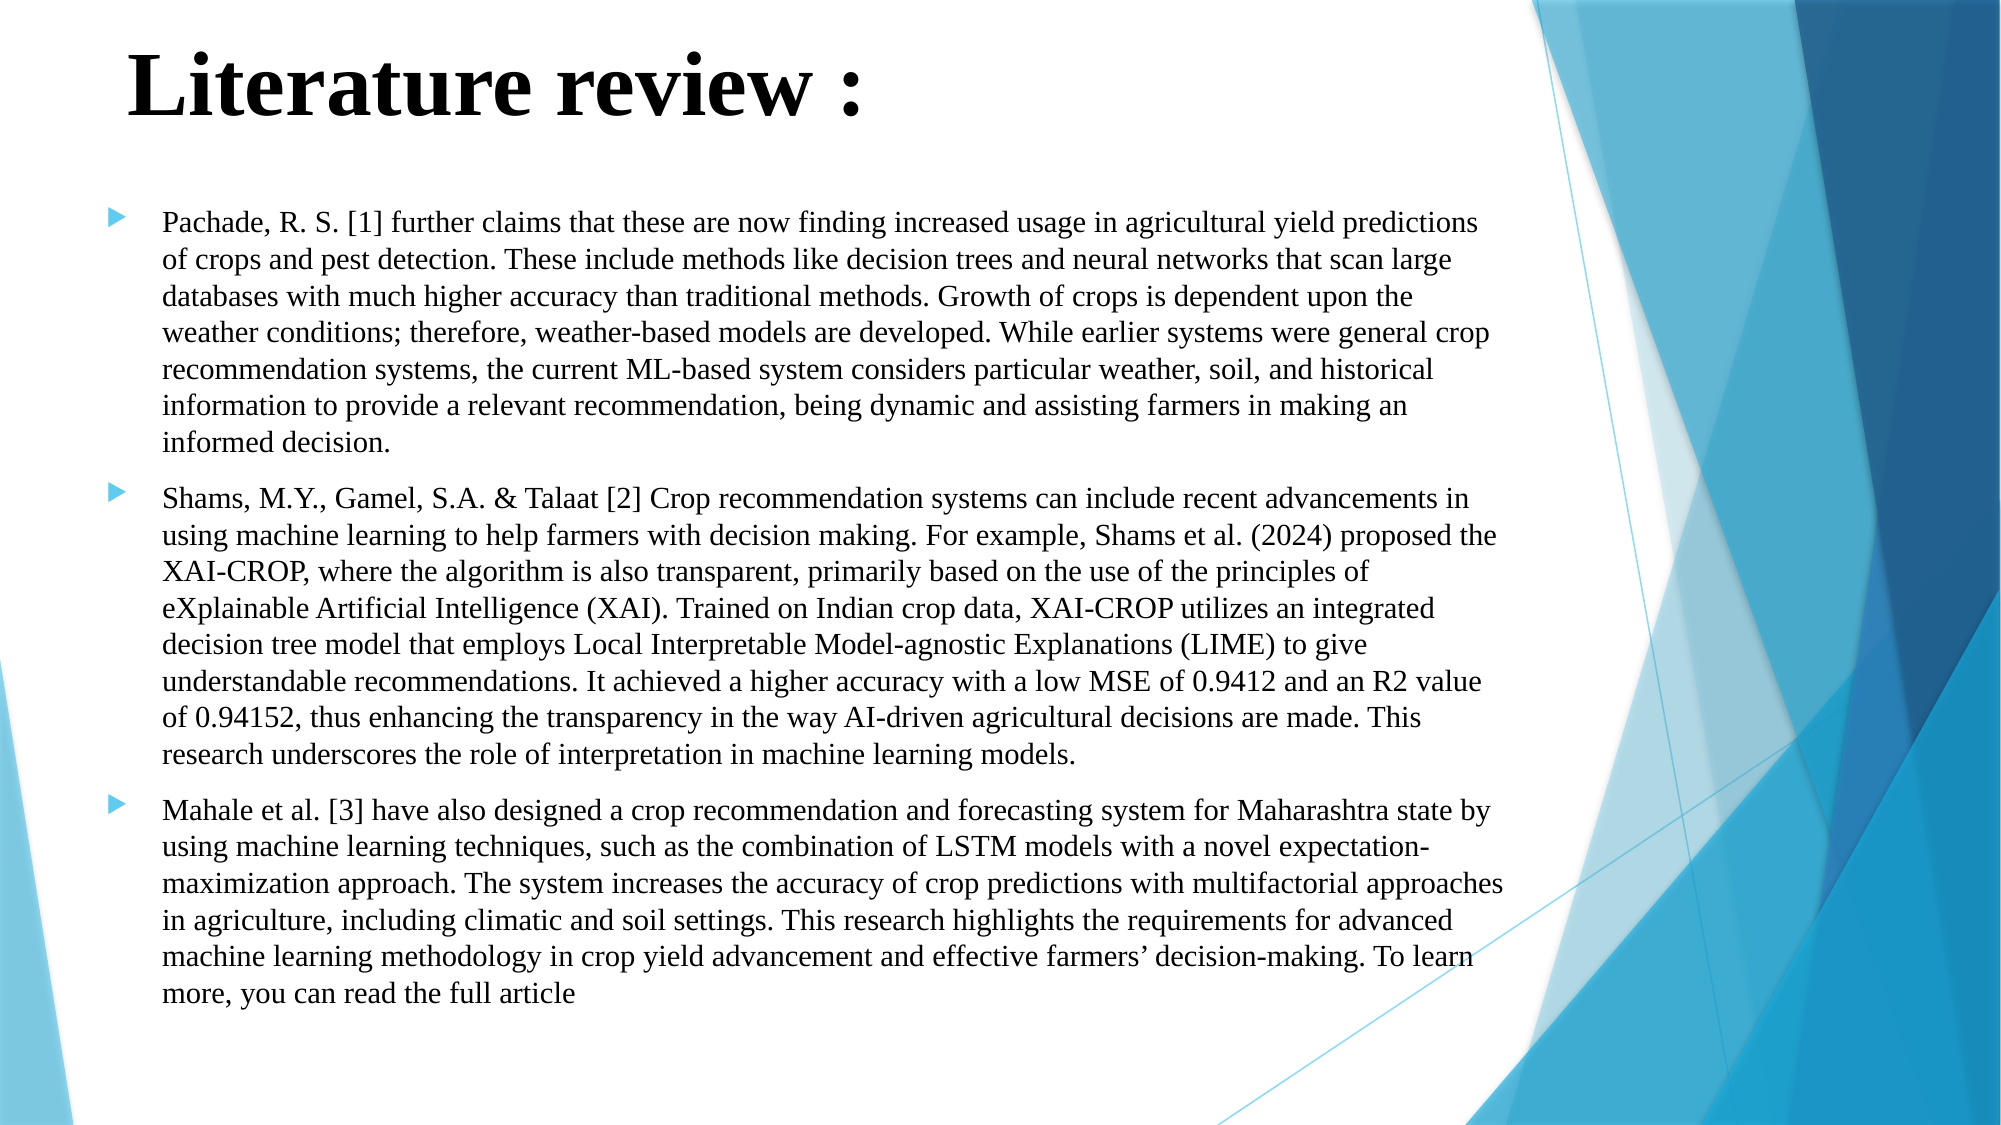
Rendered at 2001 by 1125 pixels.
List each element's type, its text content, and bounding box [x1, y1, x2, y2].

list Pachade, R. S. [1] further claims that these are now finding increased usage in agricultural yield predictions of crops and pest detection. These include methods like decision trees and neural networks that scan large databases with much higher accuracy than traditional methods. Growth of crops is dependent upon the weather conditions; therefore, weather-based models are developed. While earlier systems were general crop recommendation systems, the current ML-based system considers particular weather, soil, and historical information to provide a relevant recommendation, being dynamic and assisting farmers in making an informed decision. Shams, M.Y., Gamel, S.A. & Talaat [2] Crop recommendation systems can include recent advancements in using machine learning to help farmers with decision making. For example, Shams et al. (2024) proposed the XAI-CROP, where the algorithm is also transparent, primarily based on the use of the principles of eXplainable Artificial Intelligence (XAI). Trained on Indian crop data, XAI-CROP utilizes an integrated decision tree model that employs Local Interpretable Model-agnostic Explanations (LIME) to give understandable recommendations. It achieved a higher accuracy with a low MSE of 0.9412 and an R2 value of 0.94152, thus enhancing the transparency in the way AI-driven agricultural decisions are made. This research underscores the role of interpretation in machine learning models. Mahale et al. [3] have also designed a crop recommendation and forecasting system for Maharashtra state by using machine learning techniques, such as the combination of LSTM models with a novel expectation-maximization approach. The system increases the accuracy of crop predictions with multifactorial approaches in agriculture, including climatic and soil settings. This research highlights the requirements for advanced machine learning methodology in crop yield advancement and effective farmers’ decision-making. To learn more, you can read the full article [91, 194, 1523, 1022]
title Literature review : [112, 16, 1523, 194]
